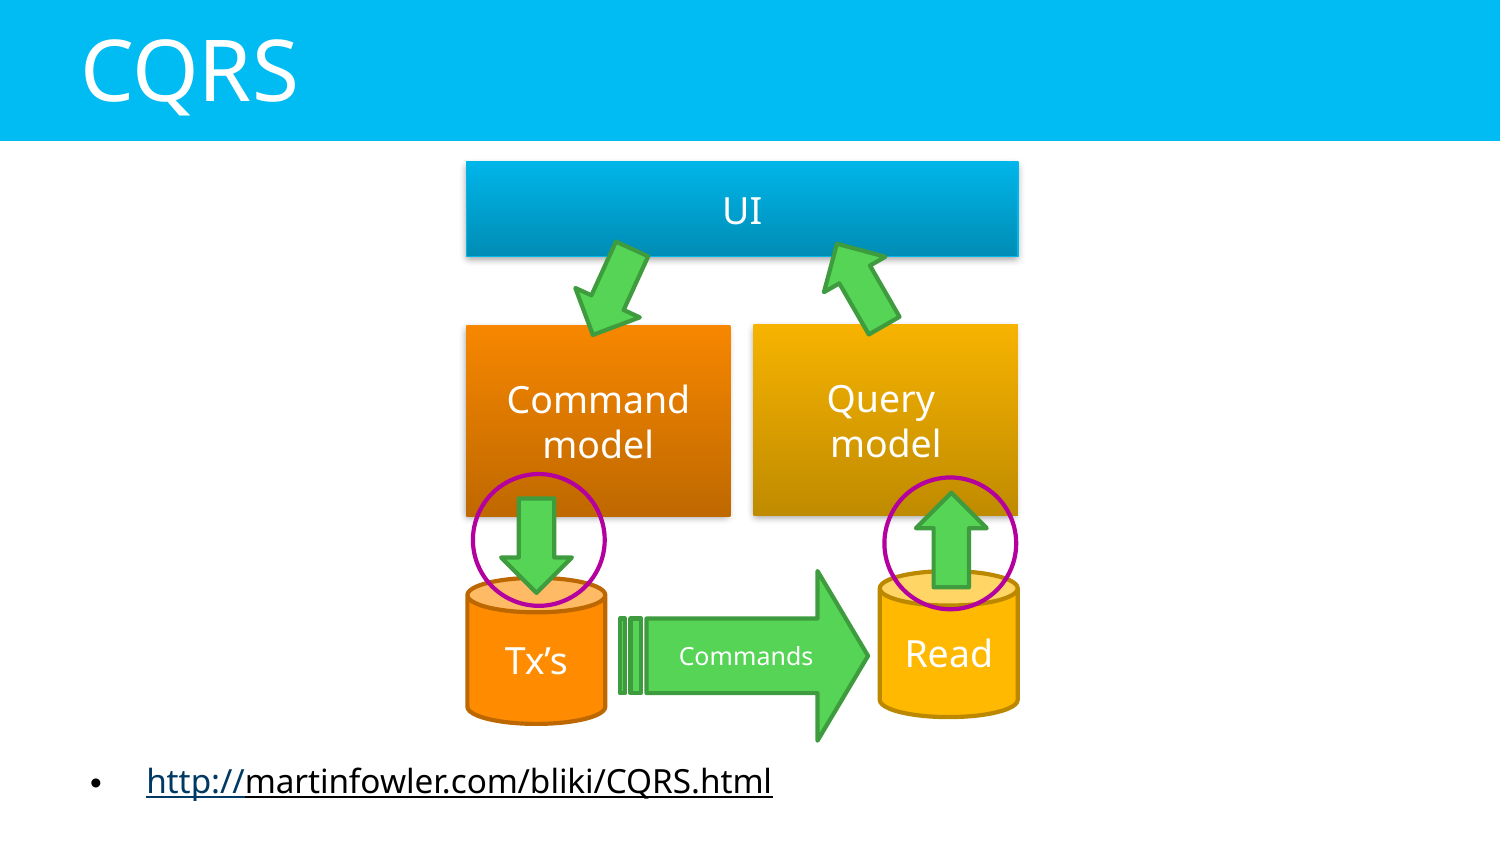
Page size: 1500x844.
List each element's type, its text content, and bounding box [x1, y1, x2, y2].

text_box Read [877, 577, 1020, 720]
text_box [470, 471, 607, 608]
text_box [821, 241, 902, 337]
list http://martinfowler.com/bliki/CQRS.html [75, 752, 1425, 813]
title CQRS [64, 0, 1415, 138]
text_box Query model [753, 324, 1018, 516]
text_box Commands [628, 616, 643, 695]
text_box Tx’s [465, 581, 608, 726]
text_box Commands [618, 616, 627, 695]
text_box [882, 475, 1019, 612]
text_box UI [466, 161, 1019, 257]
text_box Command model [466, 325, 731, 517]
text_box [573, 239, 651, 337]
text_box Commands [644, 568, 870, 743]
